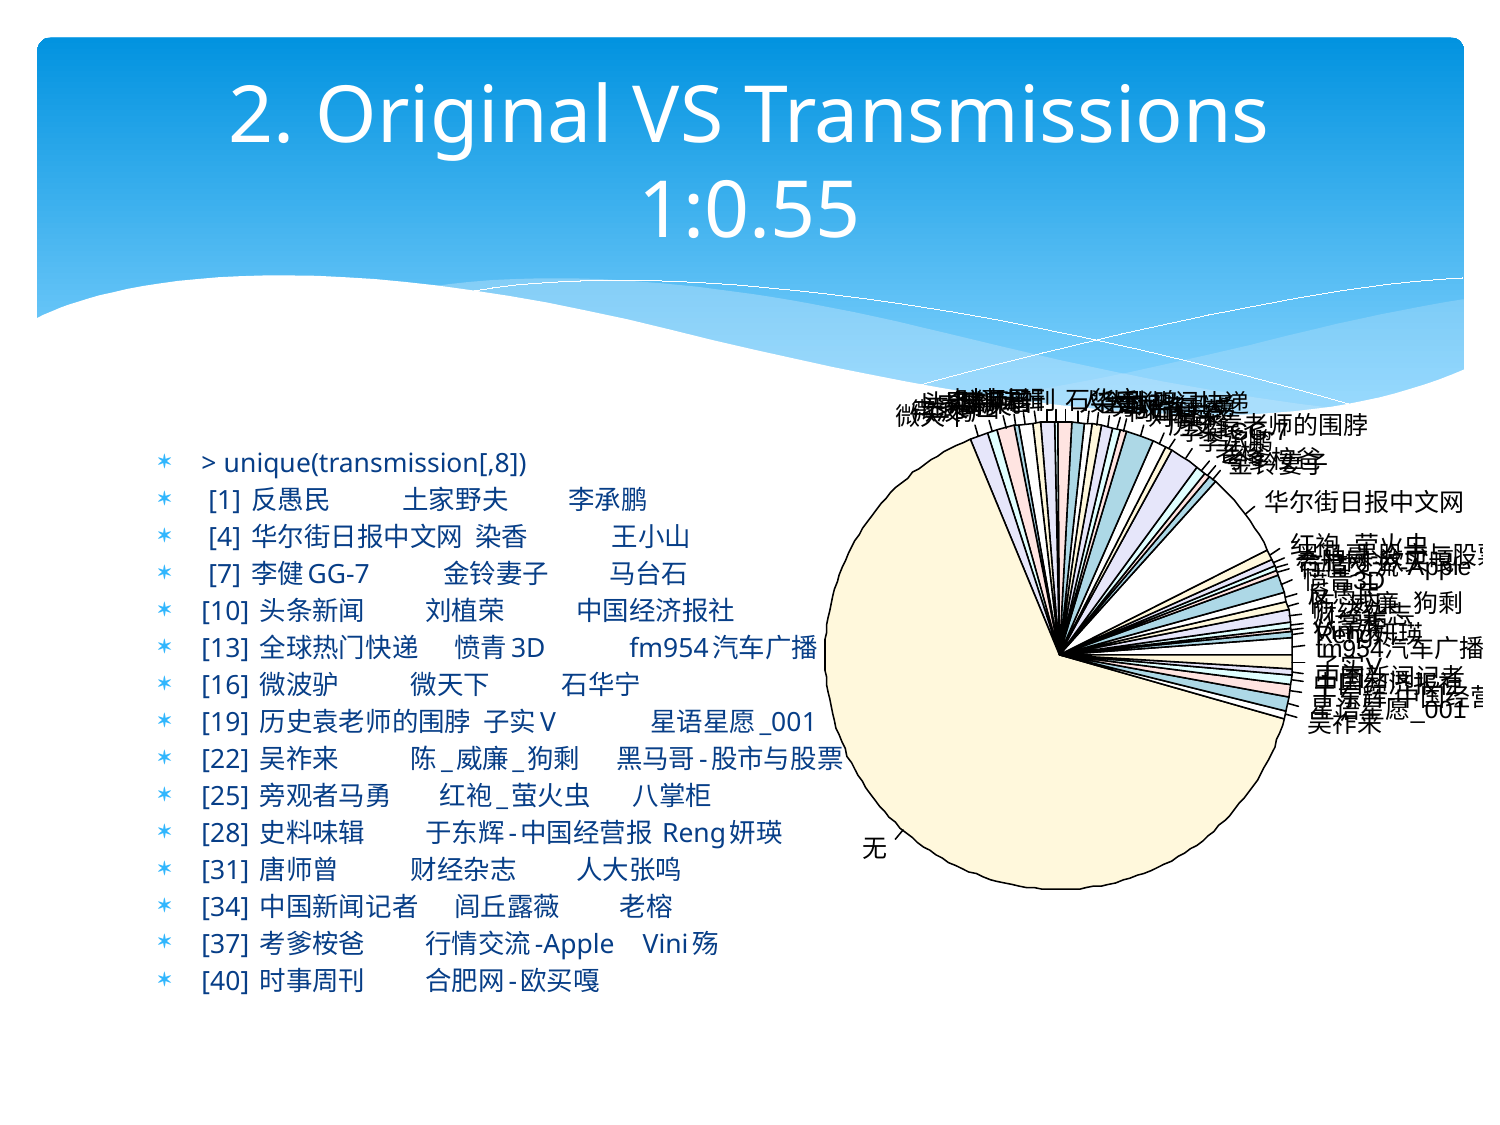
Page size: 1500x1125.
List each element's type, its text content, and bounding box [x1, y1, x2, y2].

picture [574, 216, 1483, 1124]
title 2. Original VS Transmissions 1:0.55 [75, 55, 1425, 261]
list > unique(transmission[,8]) [1] 反愚民 土家野夫 李承鹏 [4] 华尔街日报中文网 染香 王小山 [7] 李健GG-7 金铃妻子 马台石 [10] 头条新闻 刘植荣 中国经济报社 [13] 全球热门快递 愤青3D fm954汽车广播 [16] 微波驴 微天下 石华宁 [19] 历史袁老师的围脖 子实V 星语星愿_001 [22] 吴祚来 陈_威廉_狗剩 黑马哥-股市与股票 [25] 旁观者马勇 红袍_萤火虫 八掌柜 [28] 史料味辑 于东辉-中国经营报 Reng妍瑛 [31] 唐师曾 财经杂志 人大张鸣 [34] 中国新闻记者 闾丘露薇 老榕 [37] 考爹桉爸 行情交流-Apple Vini殇 [40] 时事周刊 合肥网-欧买嘎 [143, 438, 568, 1005]
